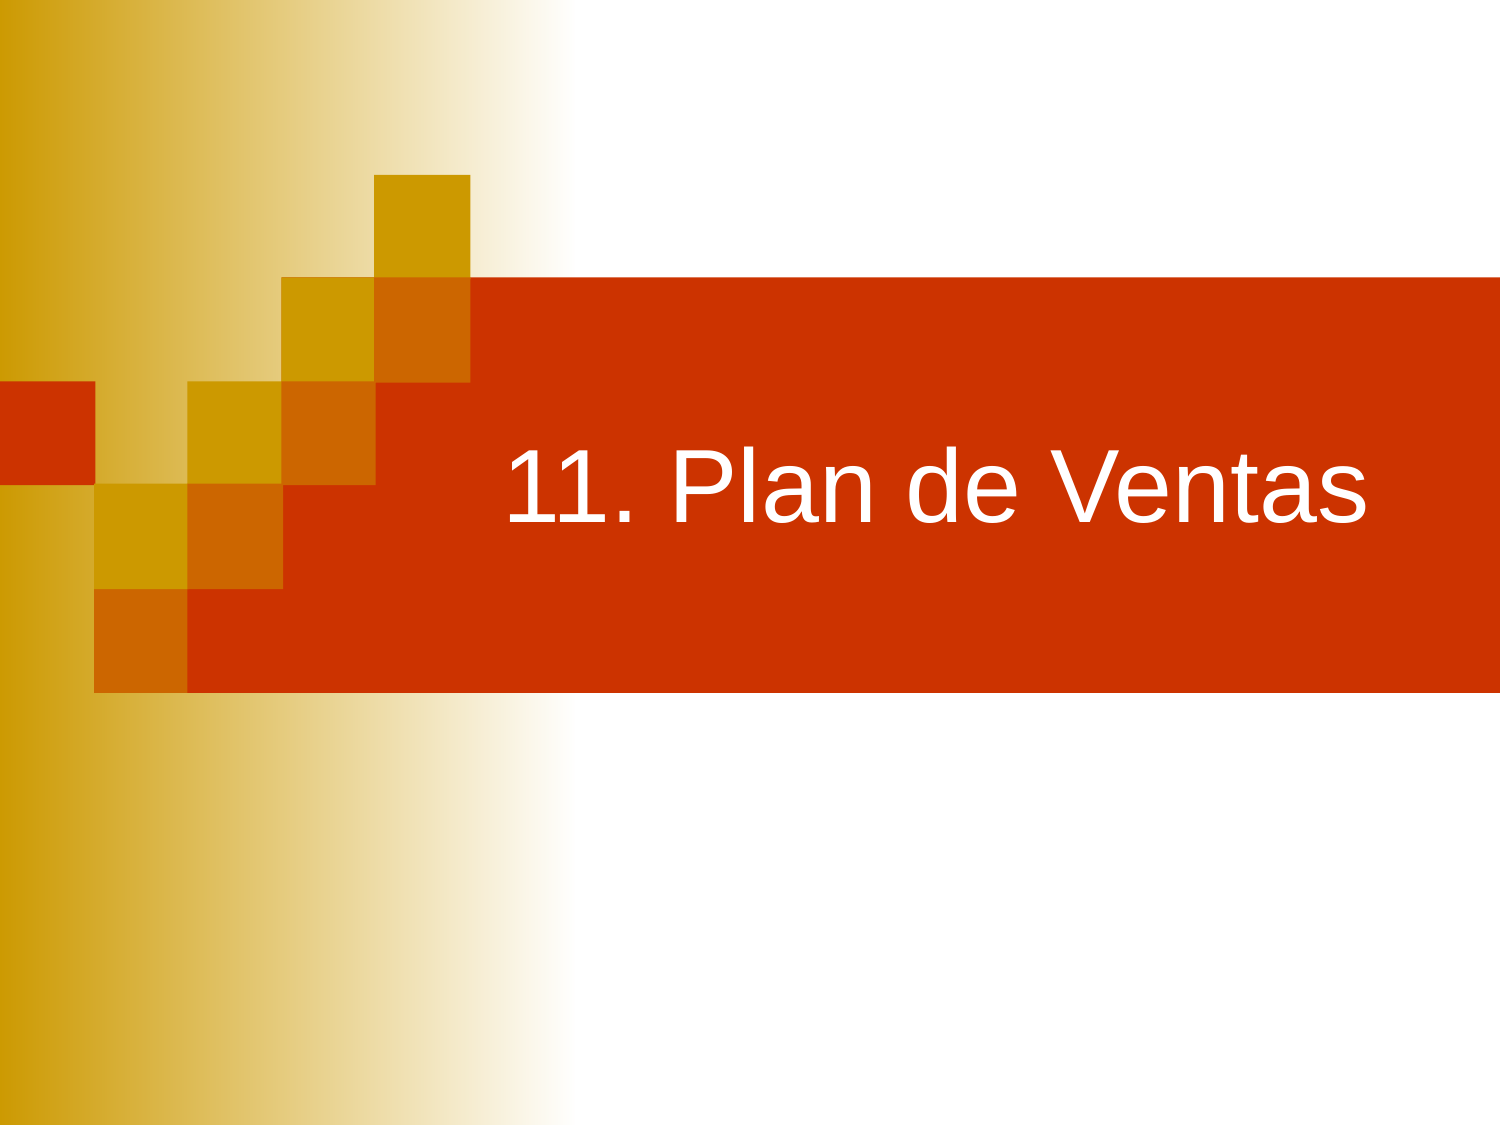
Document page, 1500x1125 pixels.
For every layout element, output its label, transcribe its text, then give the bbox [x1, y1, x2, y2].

title 11. Plan de Ventas [487, 299, 1476, 663]
